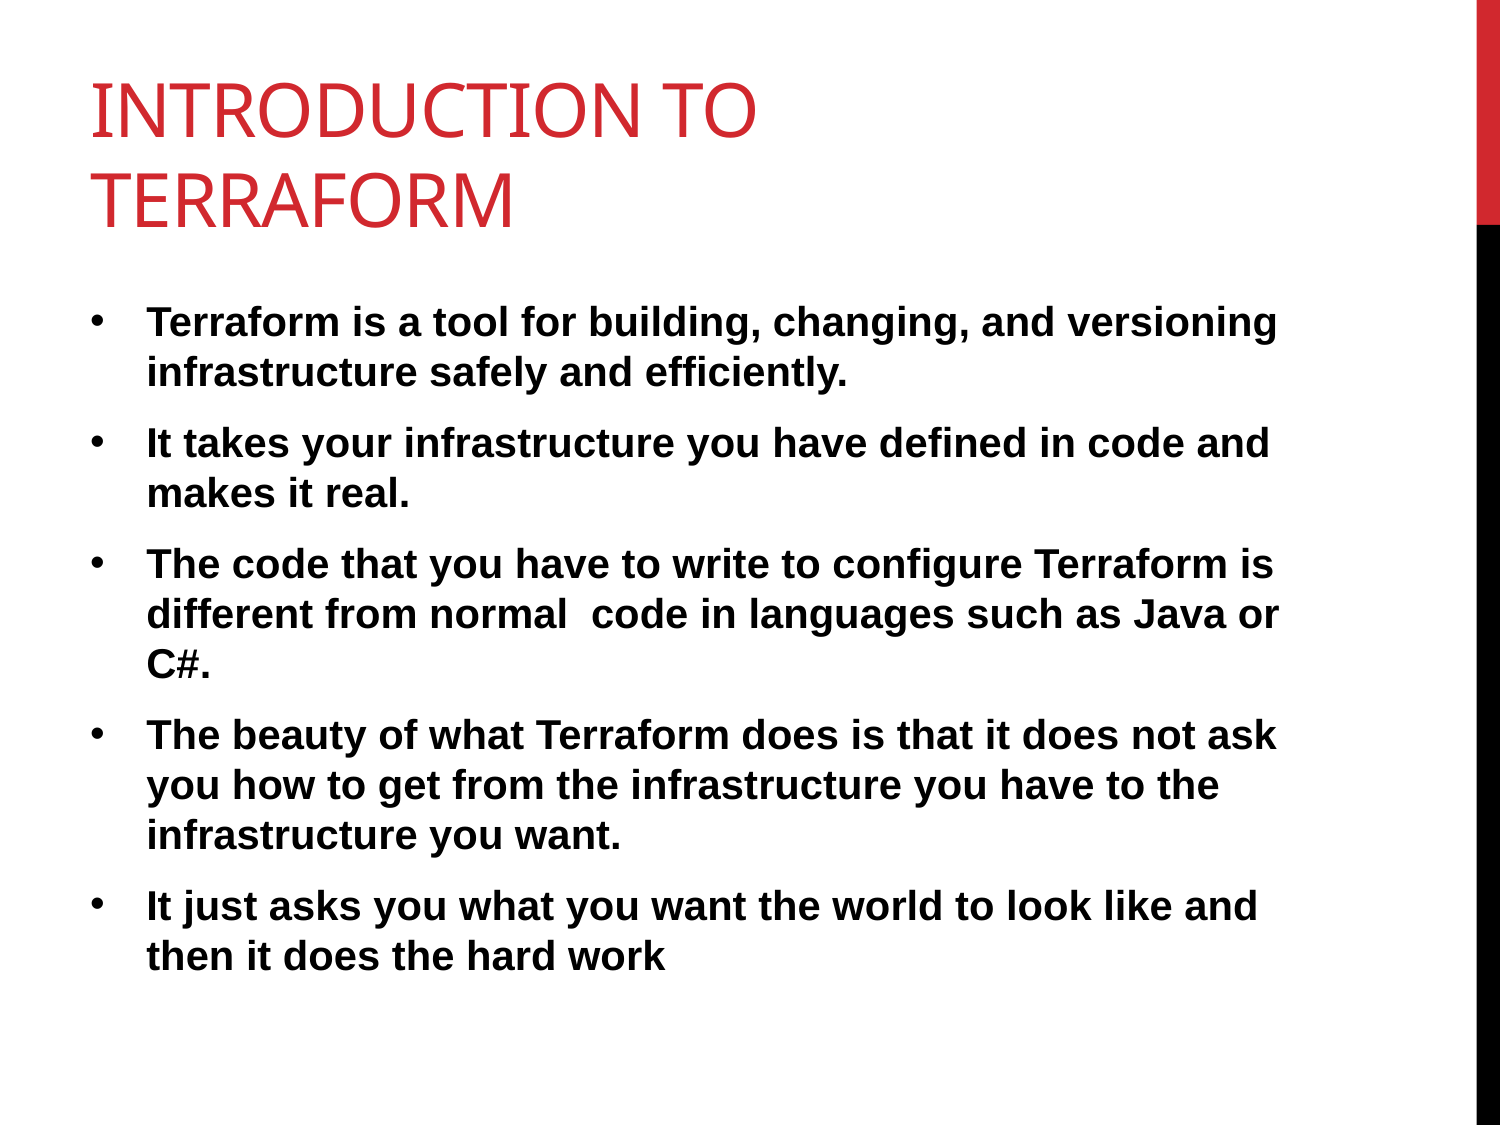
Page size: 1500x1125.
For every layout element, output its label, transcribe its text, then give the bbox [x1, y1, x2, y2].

list Terraform is a tool for building, changing, and versioning infrastructure safely and efficiently. It takes your infrastructure you have defined in code and makes it real. The code that you have to write to configure Terraform is different from normal code in languages such as Java or C#. The beauty of what Terraform does is that it does not ask you how to get from the infrastructure you have to the infrastructure you want. It just asks you what you want the world to look like and then it does the hard work [75, 287, 1325, 1005]
title Introduction to terraform [75, 25, 1025, 250]
